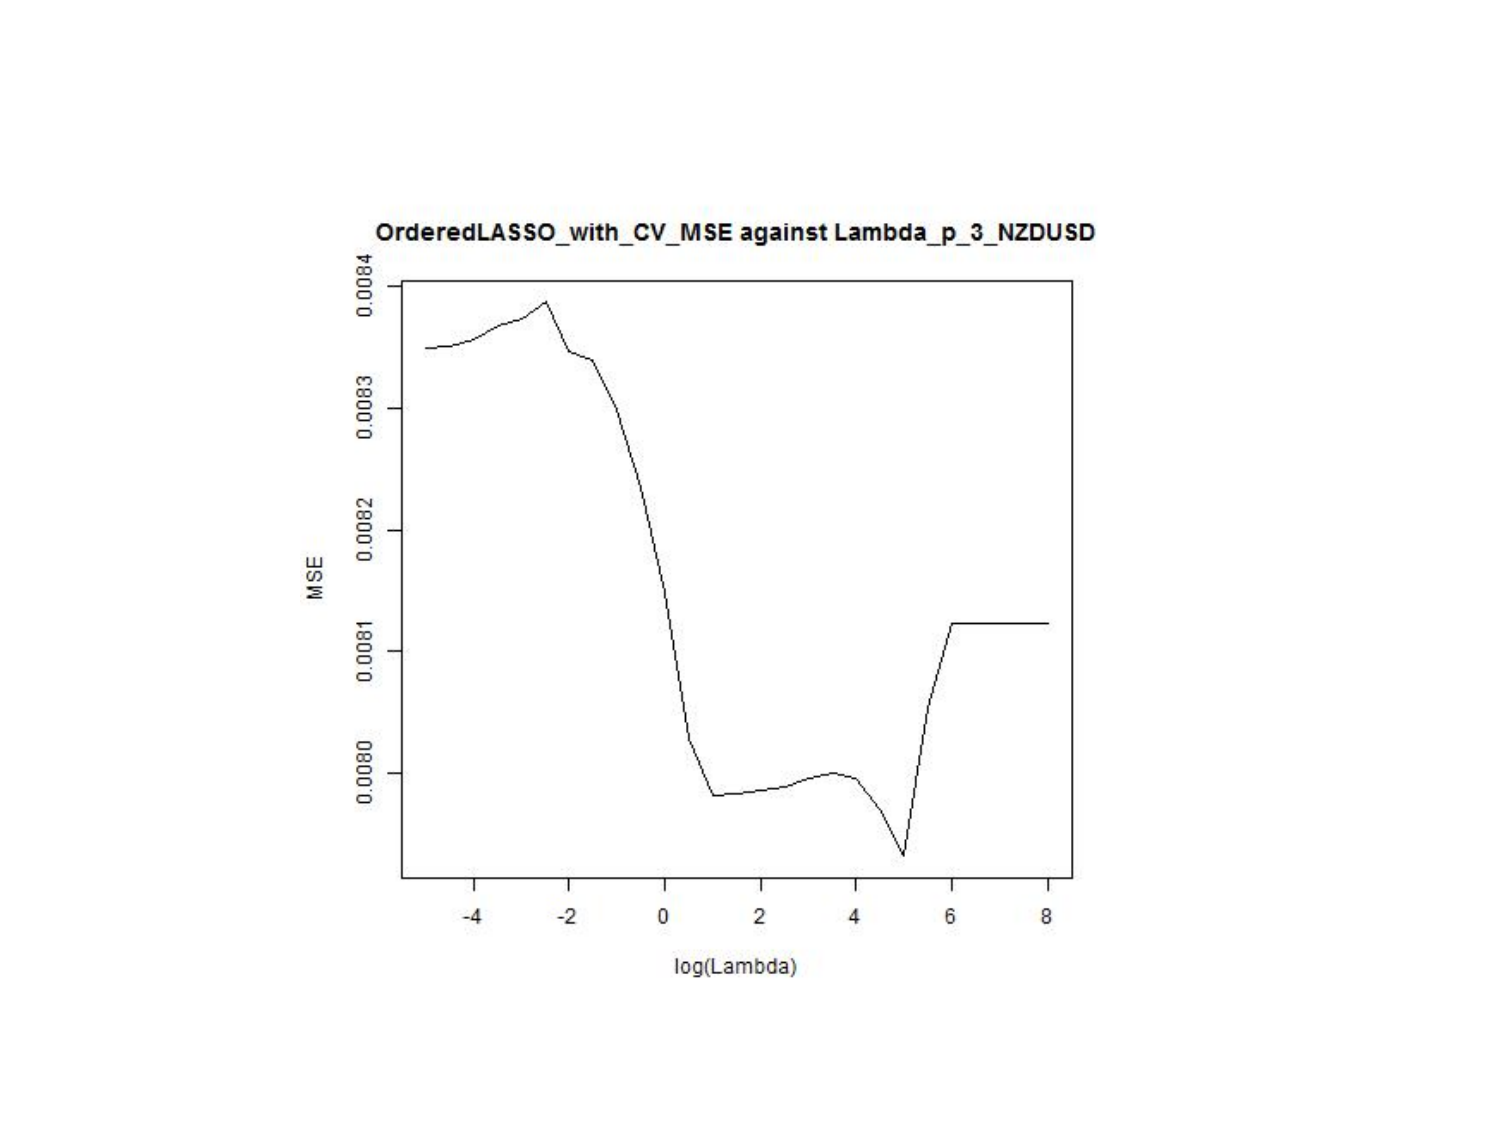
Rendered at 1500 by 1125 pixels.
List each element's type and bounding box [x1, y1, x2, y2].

picture [299, 179, 1126, 1006]
